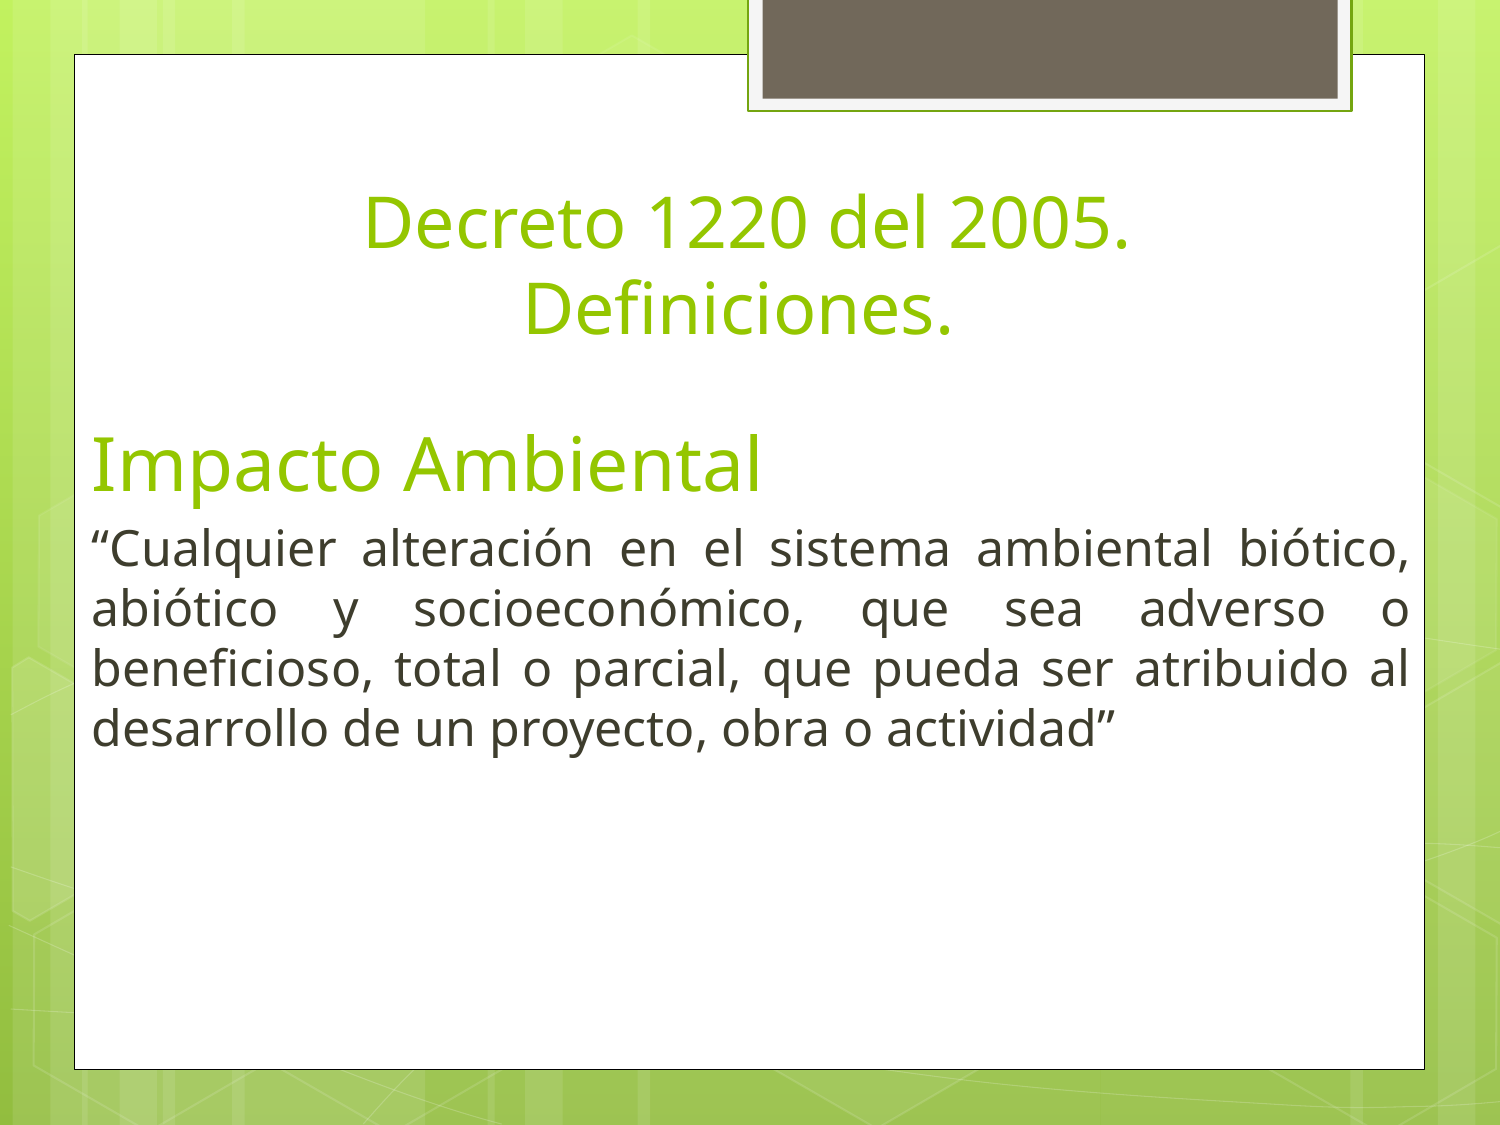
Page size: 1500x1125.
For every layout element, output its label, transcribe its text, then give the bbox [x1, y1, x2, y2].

list Impacto Ambiental “Cualquier alteración en el sistema ambiental biótico, abiótico y socioeconómico, que sea adverso o beneficioso, total o parcial, que pueda ser atribuido al desarrollo de un proyecto, obra o actividad” [76, 408, 1427, 894]
title Decreto 1220 del 2005. Definiciones. [171, 168, 1324, 357]
